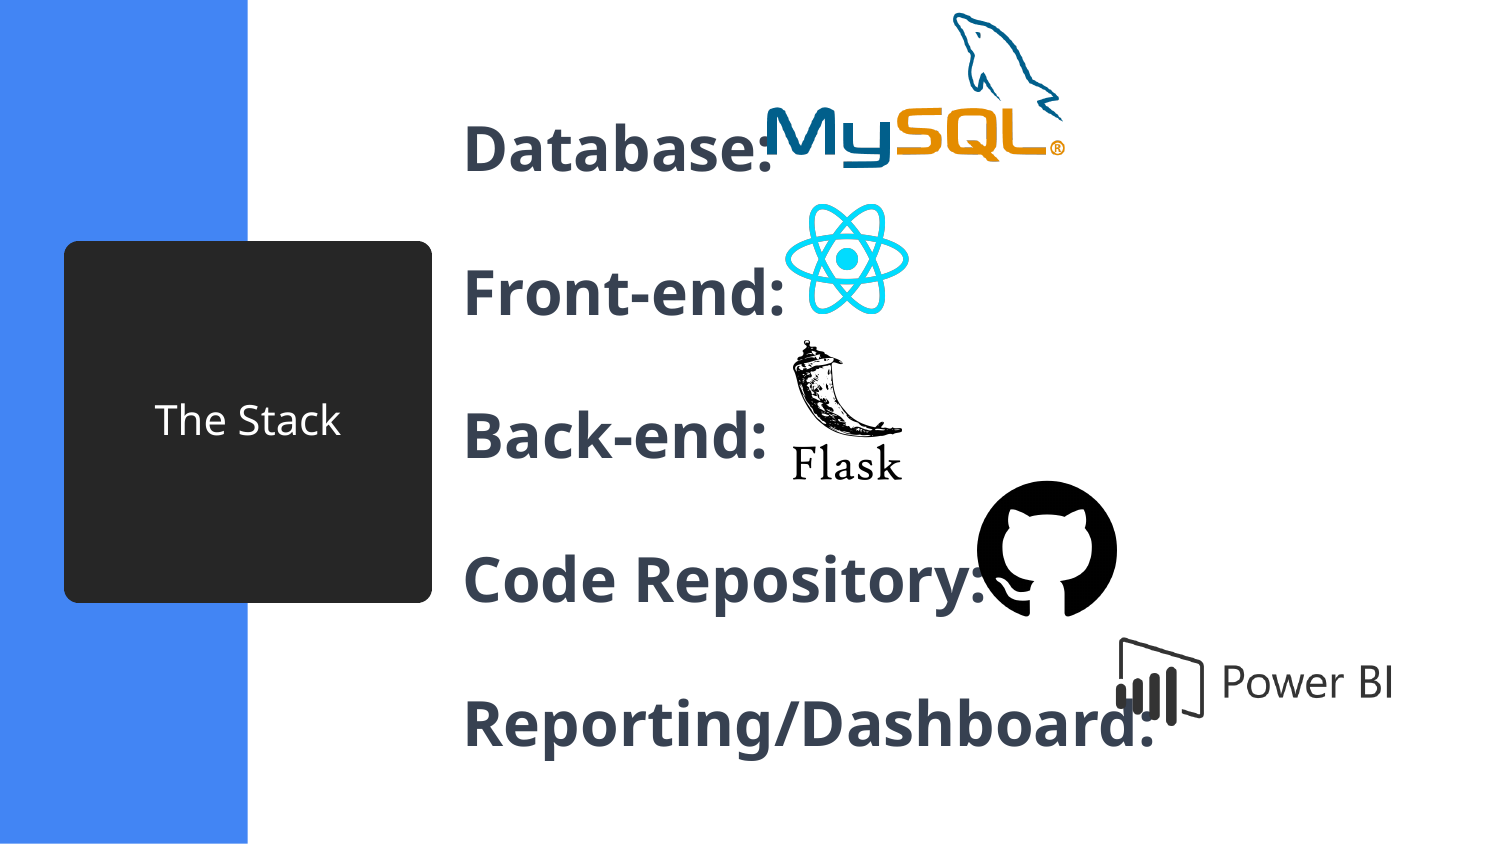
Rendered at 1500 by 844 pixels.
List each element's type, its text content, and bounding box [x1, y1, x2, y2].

picture [793, 340, 902, 480]
picture [765, 12, 1066, 168]
picture [784, 204, 910, 314]
picture [977, 478, 1408, 760]
text_box [0, 0, 248, 844]
text_box Database: Front-end: Back-end: Code Repository: Reporting/Dashboard: [447, 56, 1408, 791]
title The Stack [78, 255, 418, 589]
text_box [248, 0, 1500, 844]
